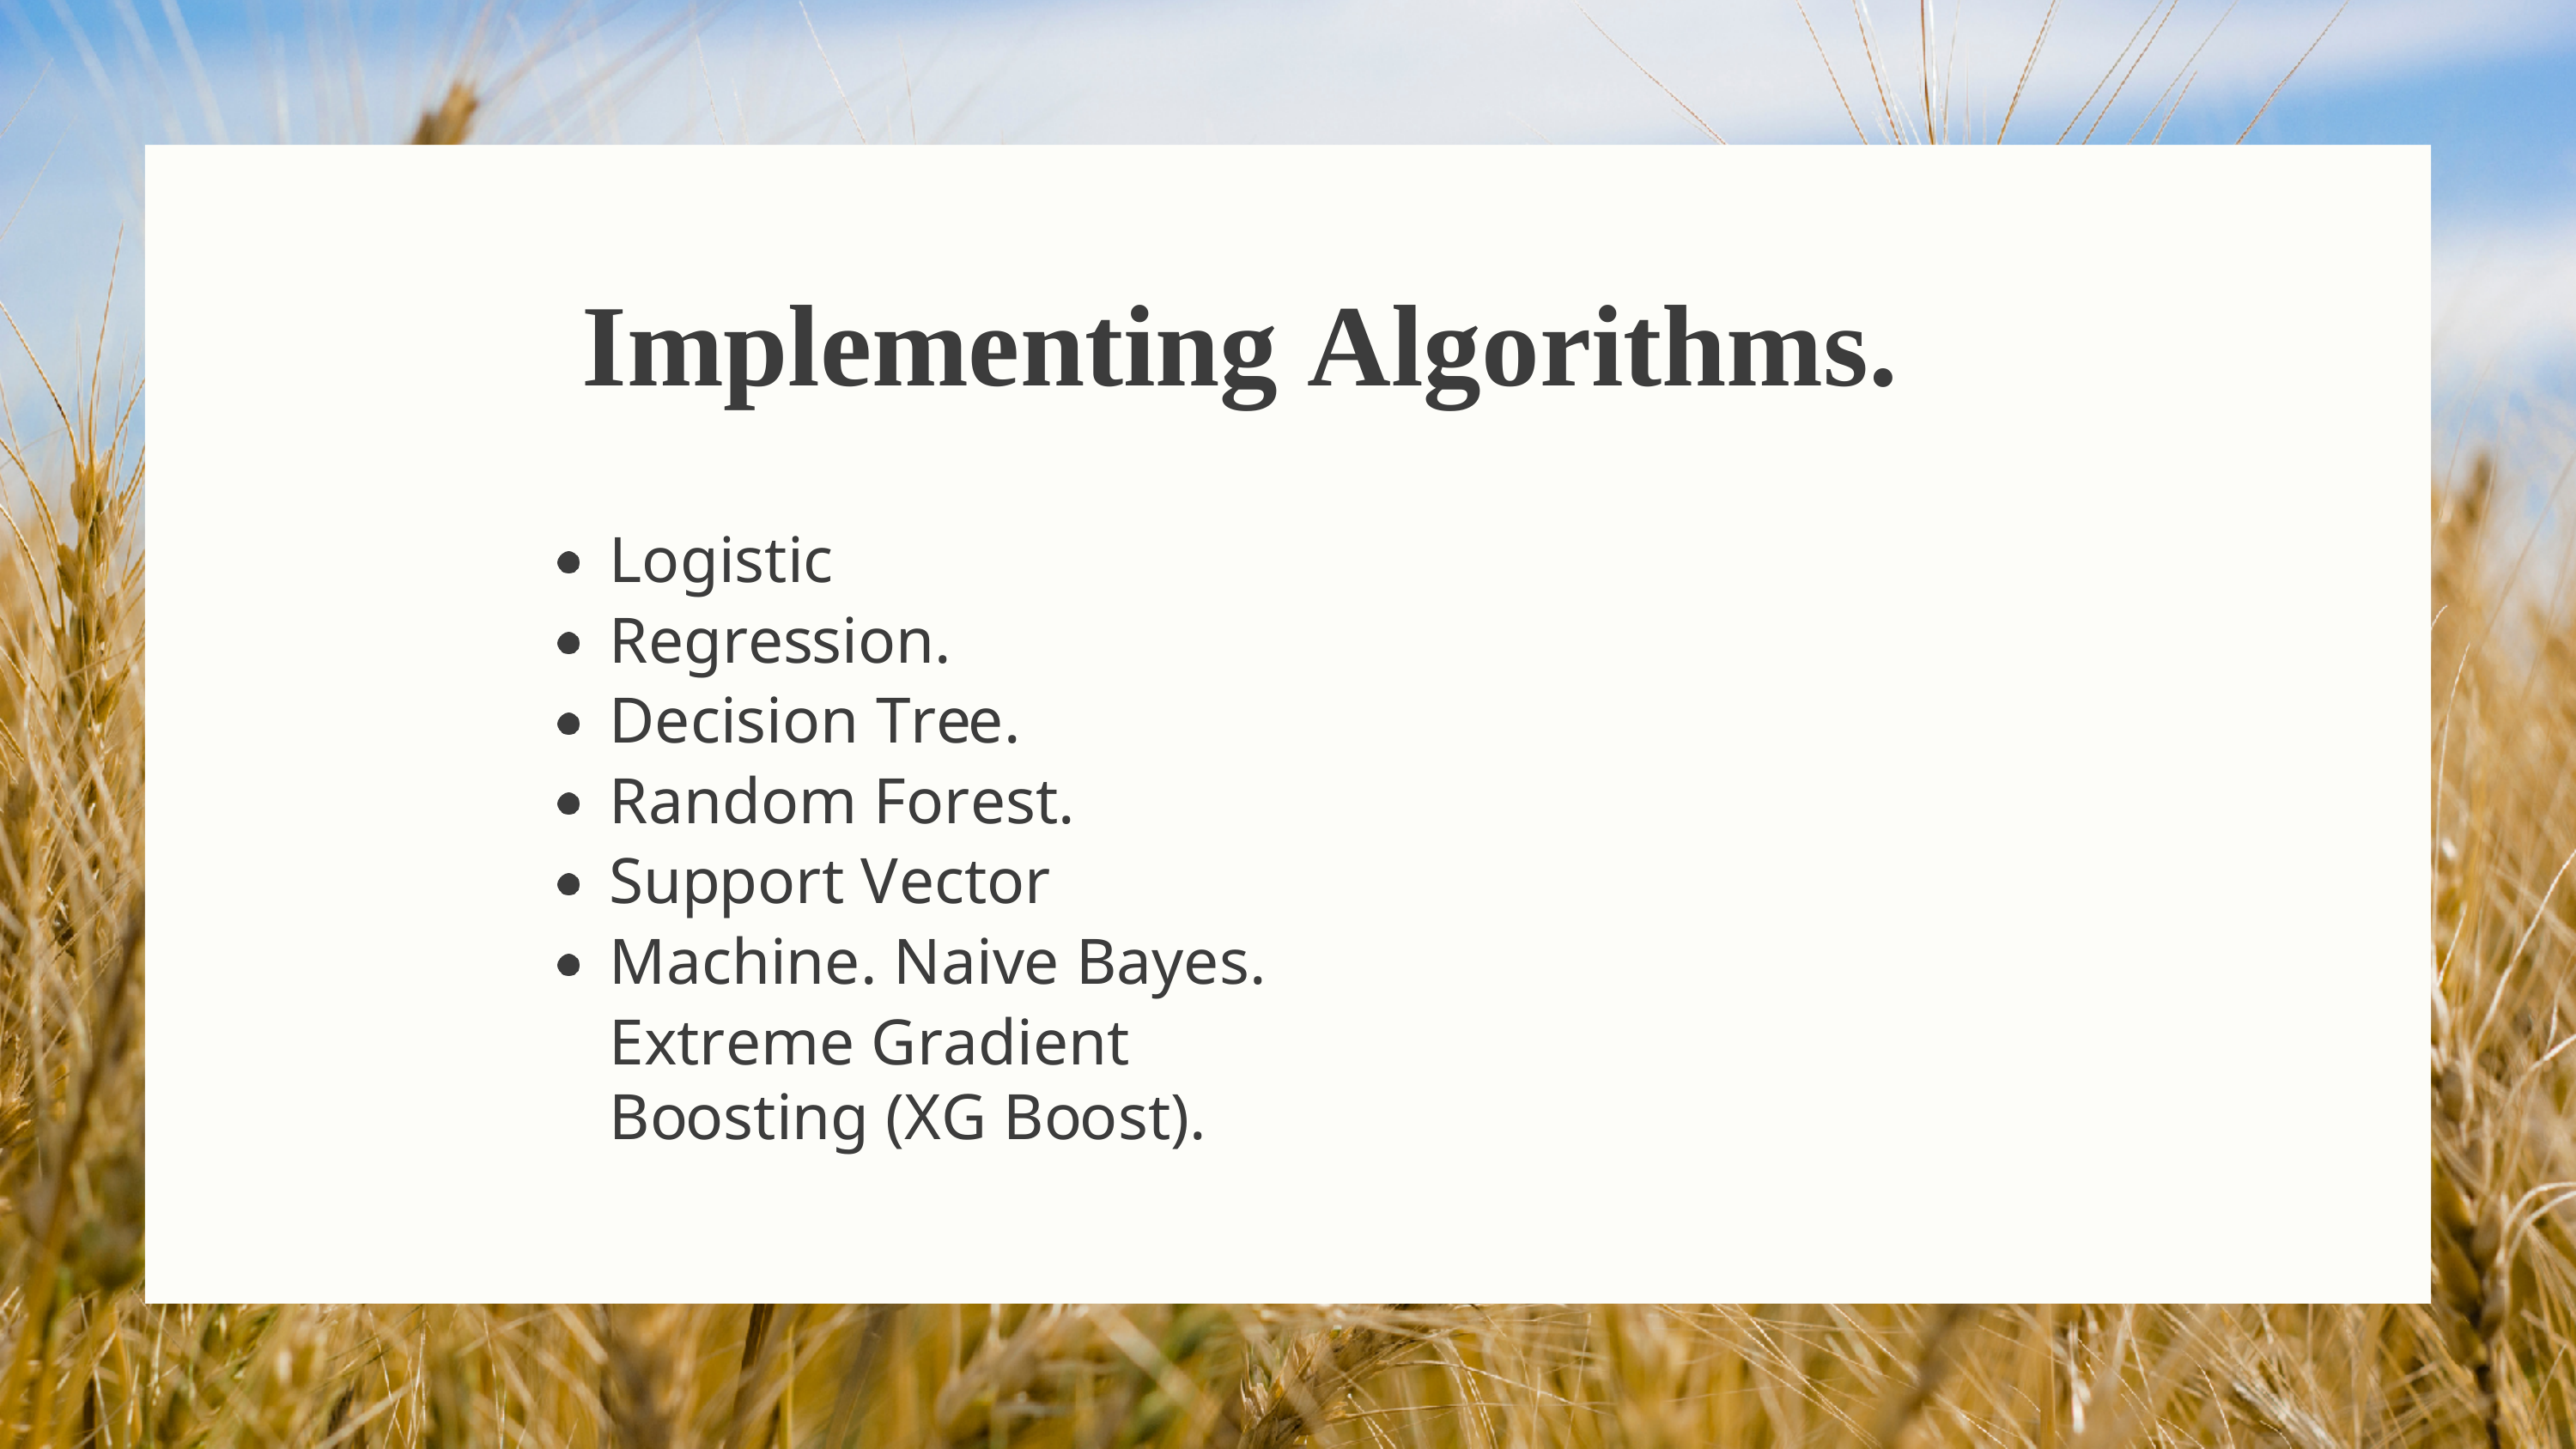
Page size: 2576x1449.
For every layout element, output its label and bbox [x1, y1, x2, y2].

text_box [0, 0, 2576, 1449]
